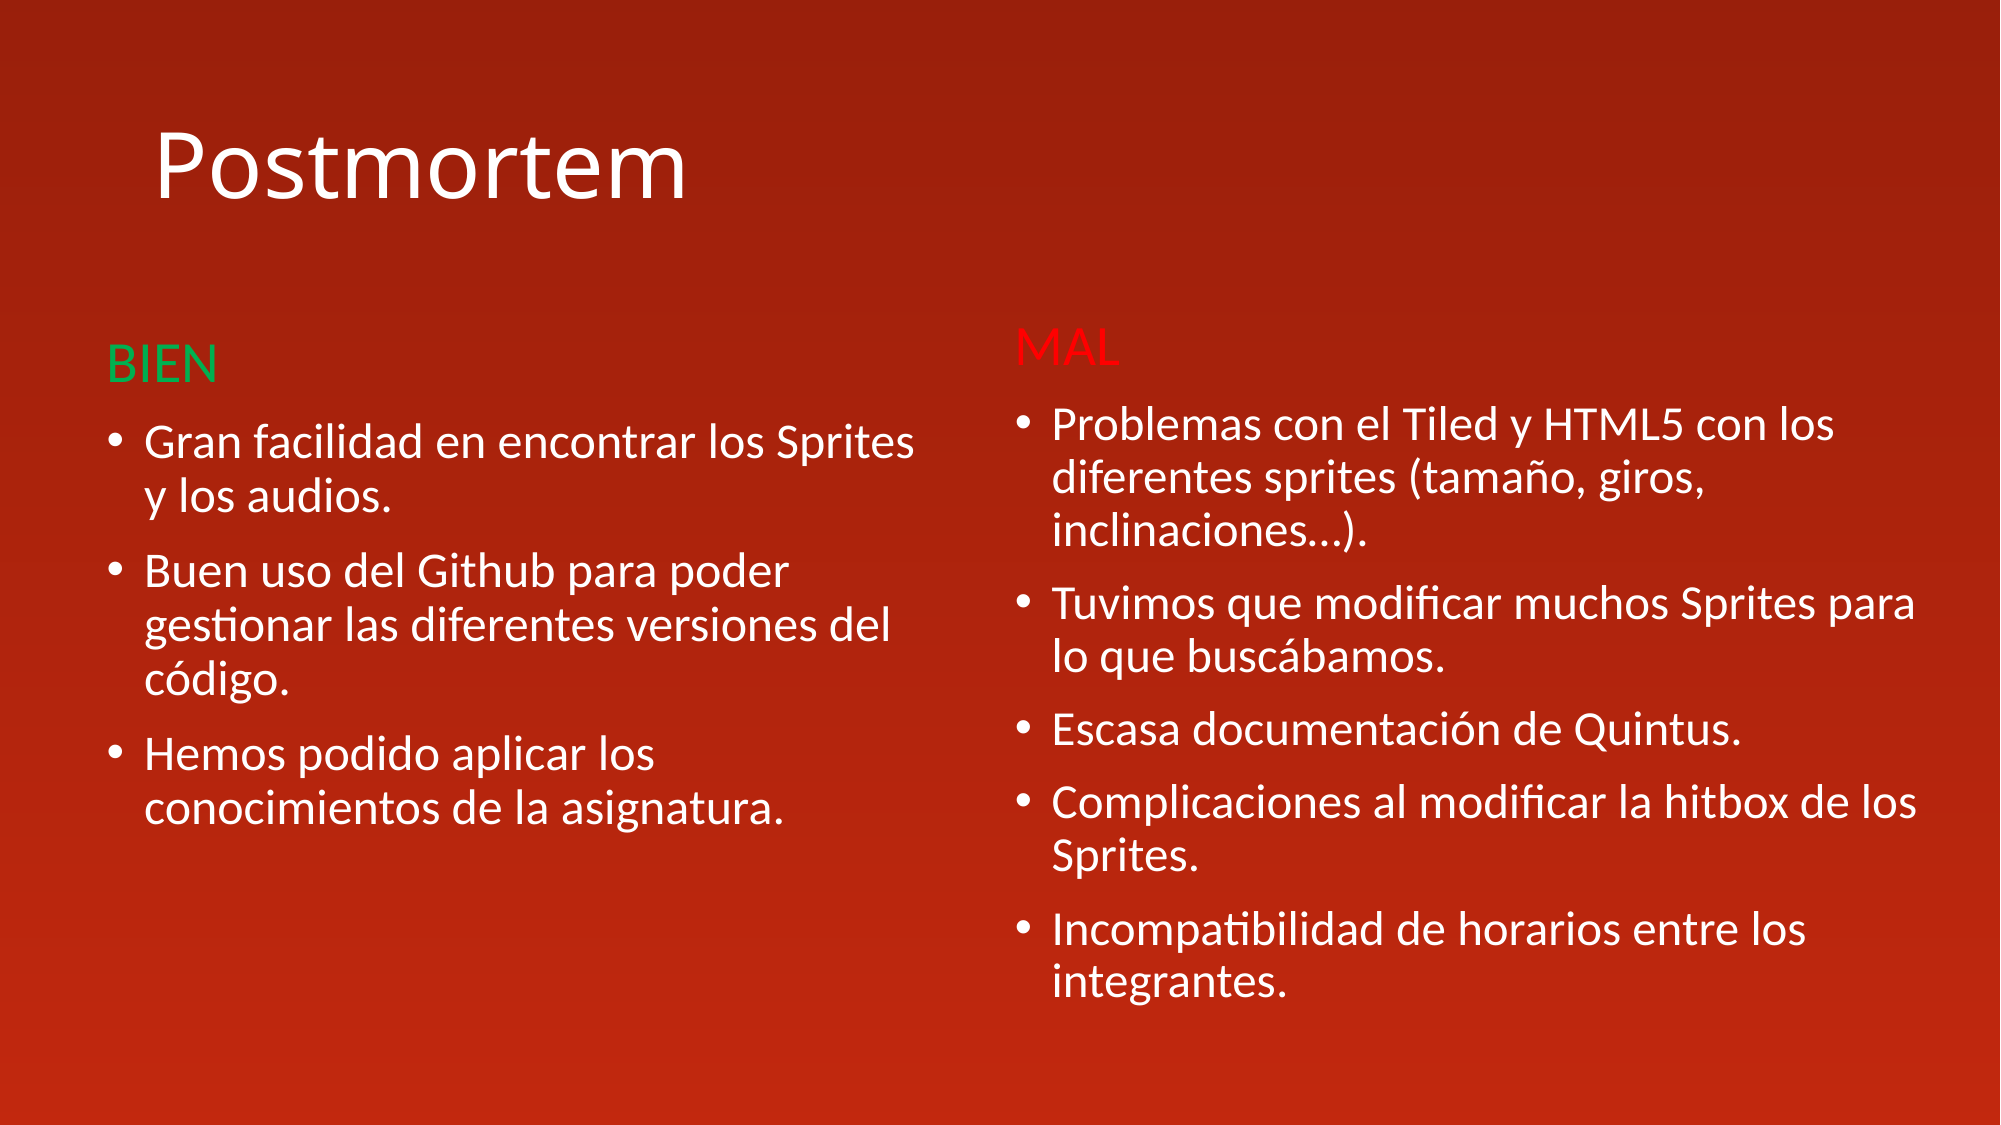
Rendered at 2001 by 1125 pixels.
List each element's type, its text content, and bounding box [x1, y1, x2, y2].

list MAL Problemas con el Tiled y HTML5 con los diferentes sprites (tamaño, giros, inclinaciones…). Tuvimos que modificar muchos Sprites para lo que buscábamos. Escasa documentación de Quintus. Complicaciones al modificar la hitbox de los Sprites. Incompatibilidad de horarios entre los integrantes. [999, 308, 1934, 1023]
title Postmortem [137, 59, 1863, 278]
text_box BIEN Gran facilidad en encontrar los Sprites y los audios. Buen uso del Github para poder gestionar las diferentes versiones del código. Hemos podido aplicar los conocimientos de la asignatura. [91, 324, 957, 1039]
